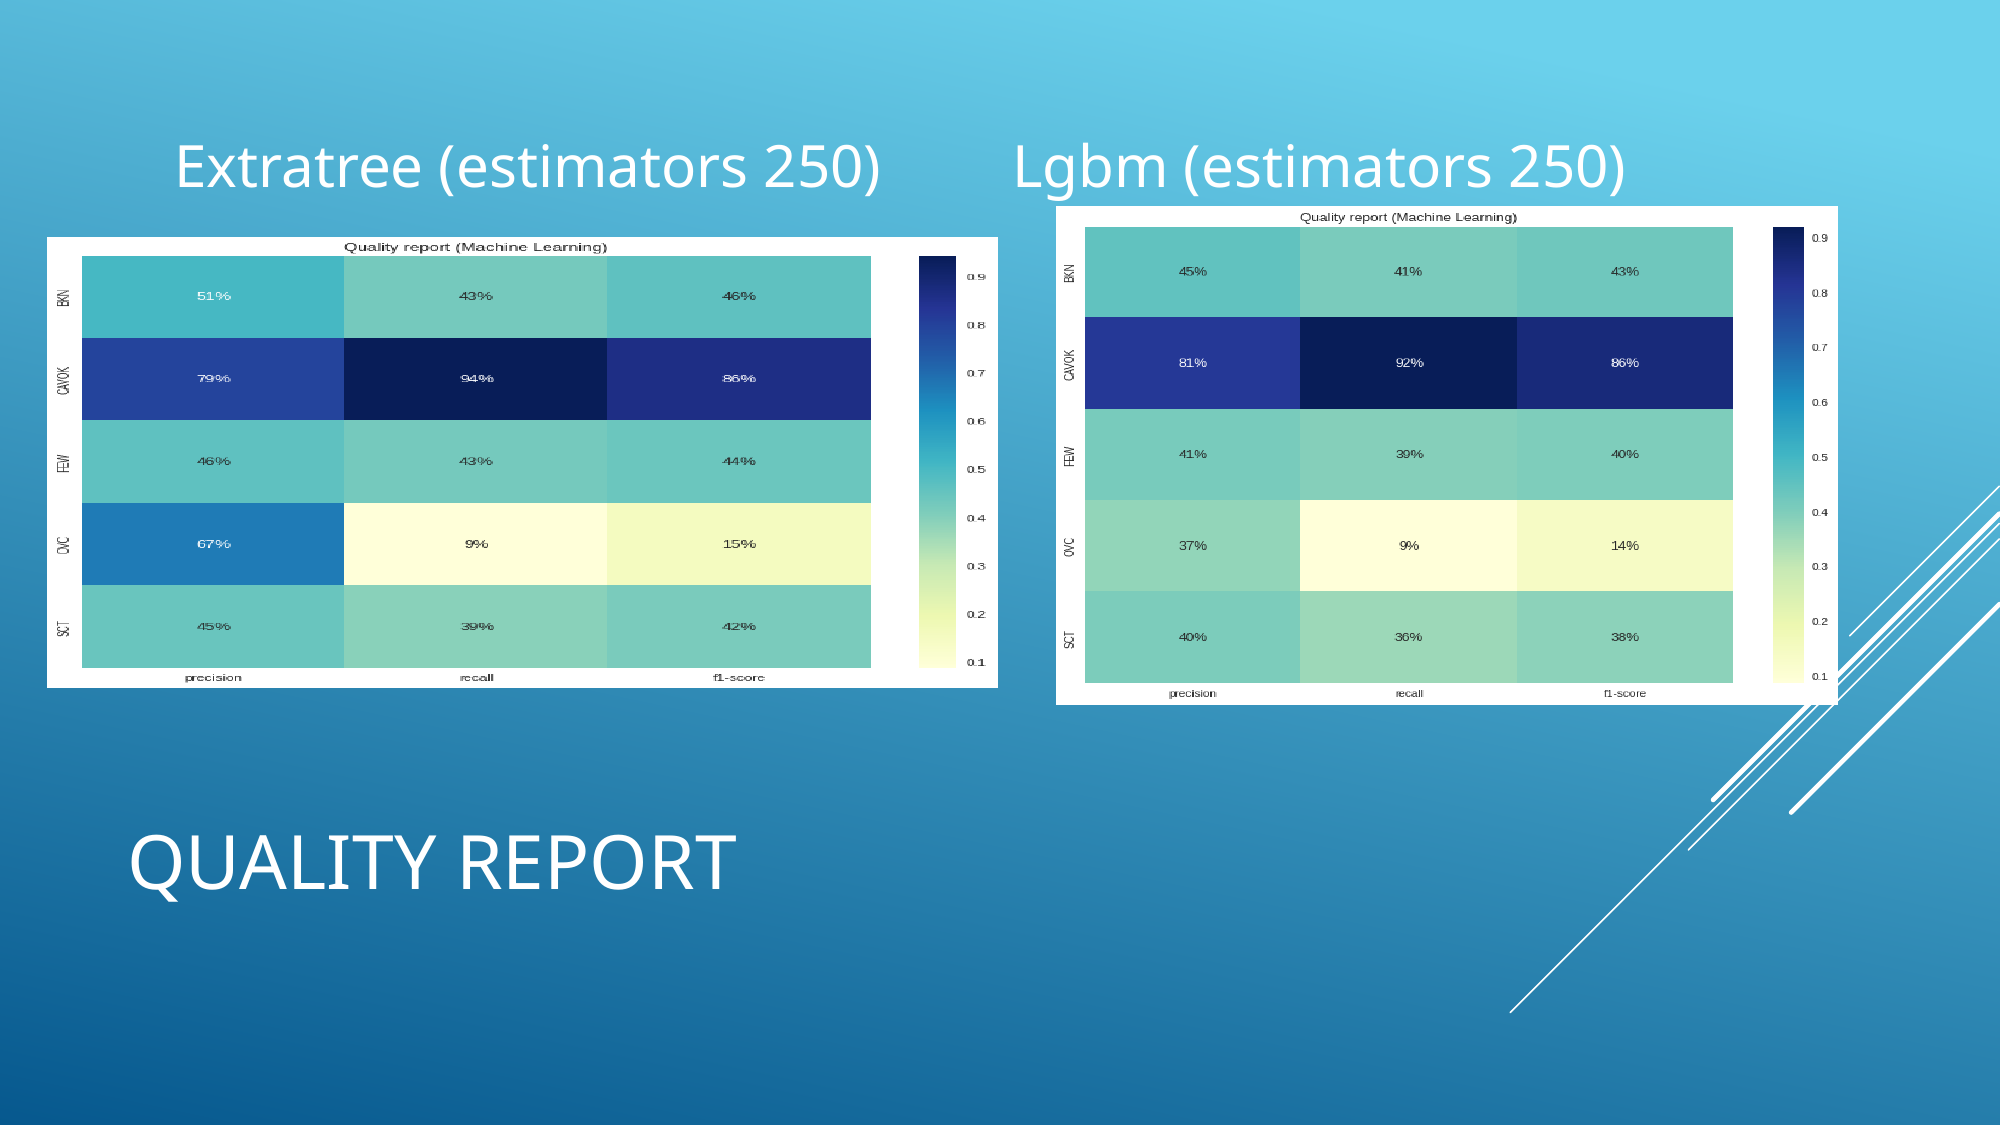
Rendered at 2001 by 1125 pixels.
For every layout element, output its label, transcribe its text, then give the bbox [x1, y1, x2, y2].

list Extratree (estimators 250) [159, 112, 923, 207]
title Quality report [112, 736, 1513, 984]
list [1056, 206, 1838, 705]
picture [47, 237, 998, 688]
list Lgbm (estimators 250) [997, 112, 1763, 207]
